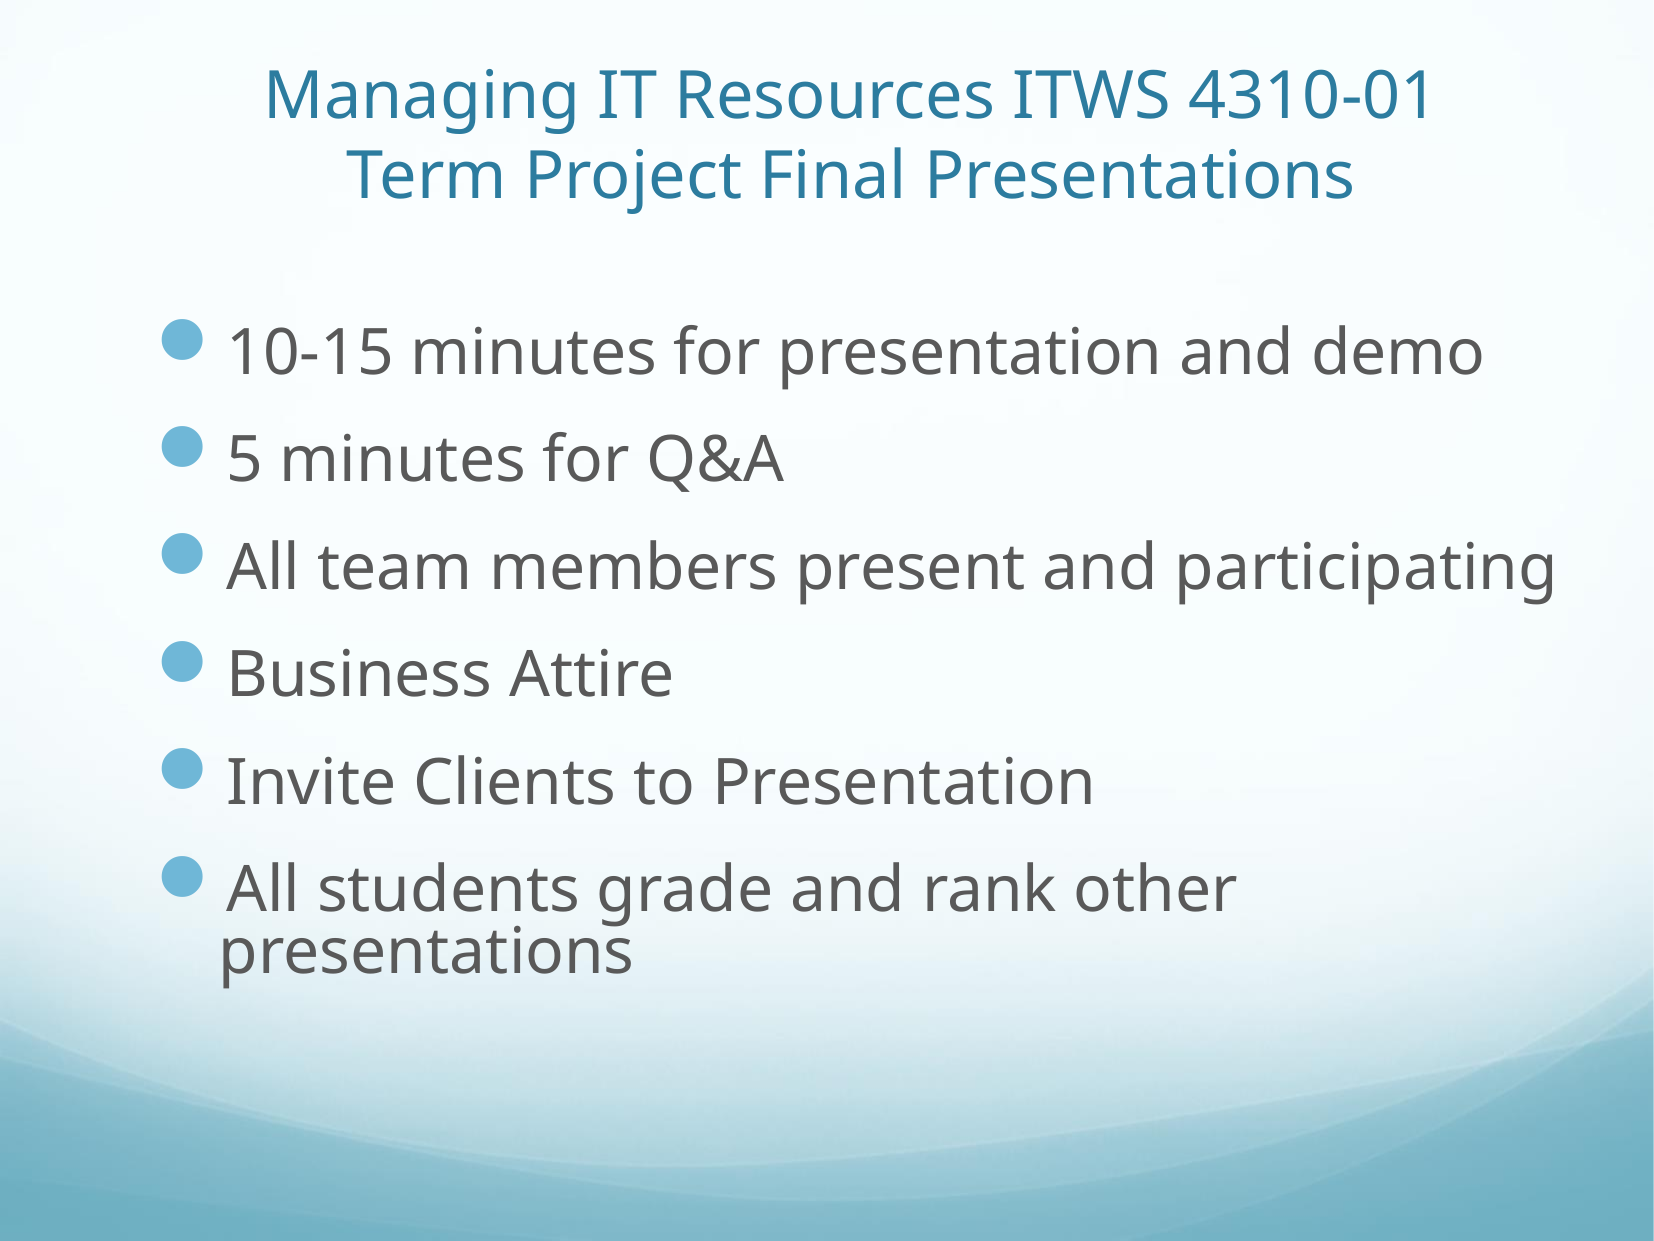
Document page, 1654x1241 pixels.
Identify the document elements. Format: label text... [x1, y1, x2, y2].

picture [0, 0, 1654, 1241]
title Managing IT Resources ITWS 4310-01 Term Project Final Presentations [176, 13, 1528, 221]
list 10-15 minutes for presentation and demo 5 minutes for Q&A All team members present and participating Business Attire Invite Clients to Presentation All students grade and rank other presentations [139, 316, 1577, 1071]
